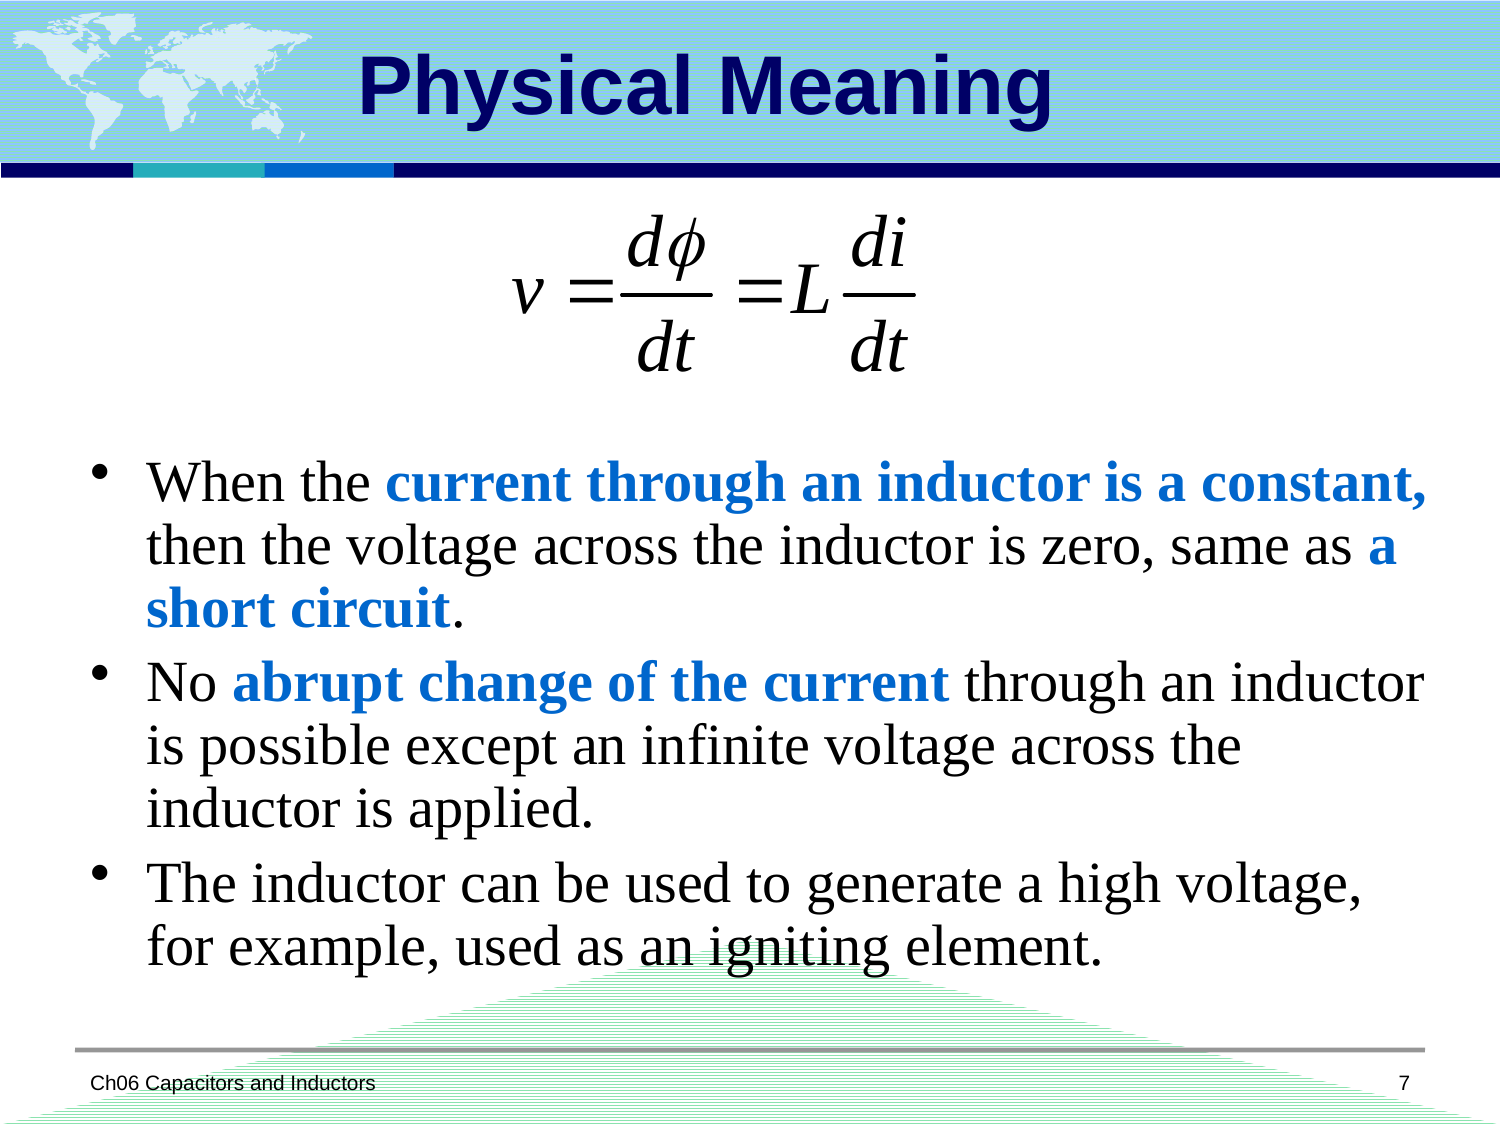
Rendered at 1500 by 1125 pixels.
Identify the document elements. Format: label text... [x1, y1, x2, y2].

slide_number 7 [1074, 1062, 1426, 1103]
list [501, 196, 928, 388]
slide_number Ch06 Capacitors and Inductors [74, 1062, 426, 1103]
list When the current through an inductor is a constant, then the voltage across the inductor is zero, same as a short circuit. No abrupt change of the current through an inductor is possible except an infinite voltage across the inductor is applied. The inductor can be used to generate a high voltage, for example, used as an igniting element. [74, 212, 1448, 1006]
title Physical Meaning [74, 0, 1338, 163]
